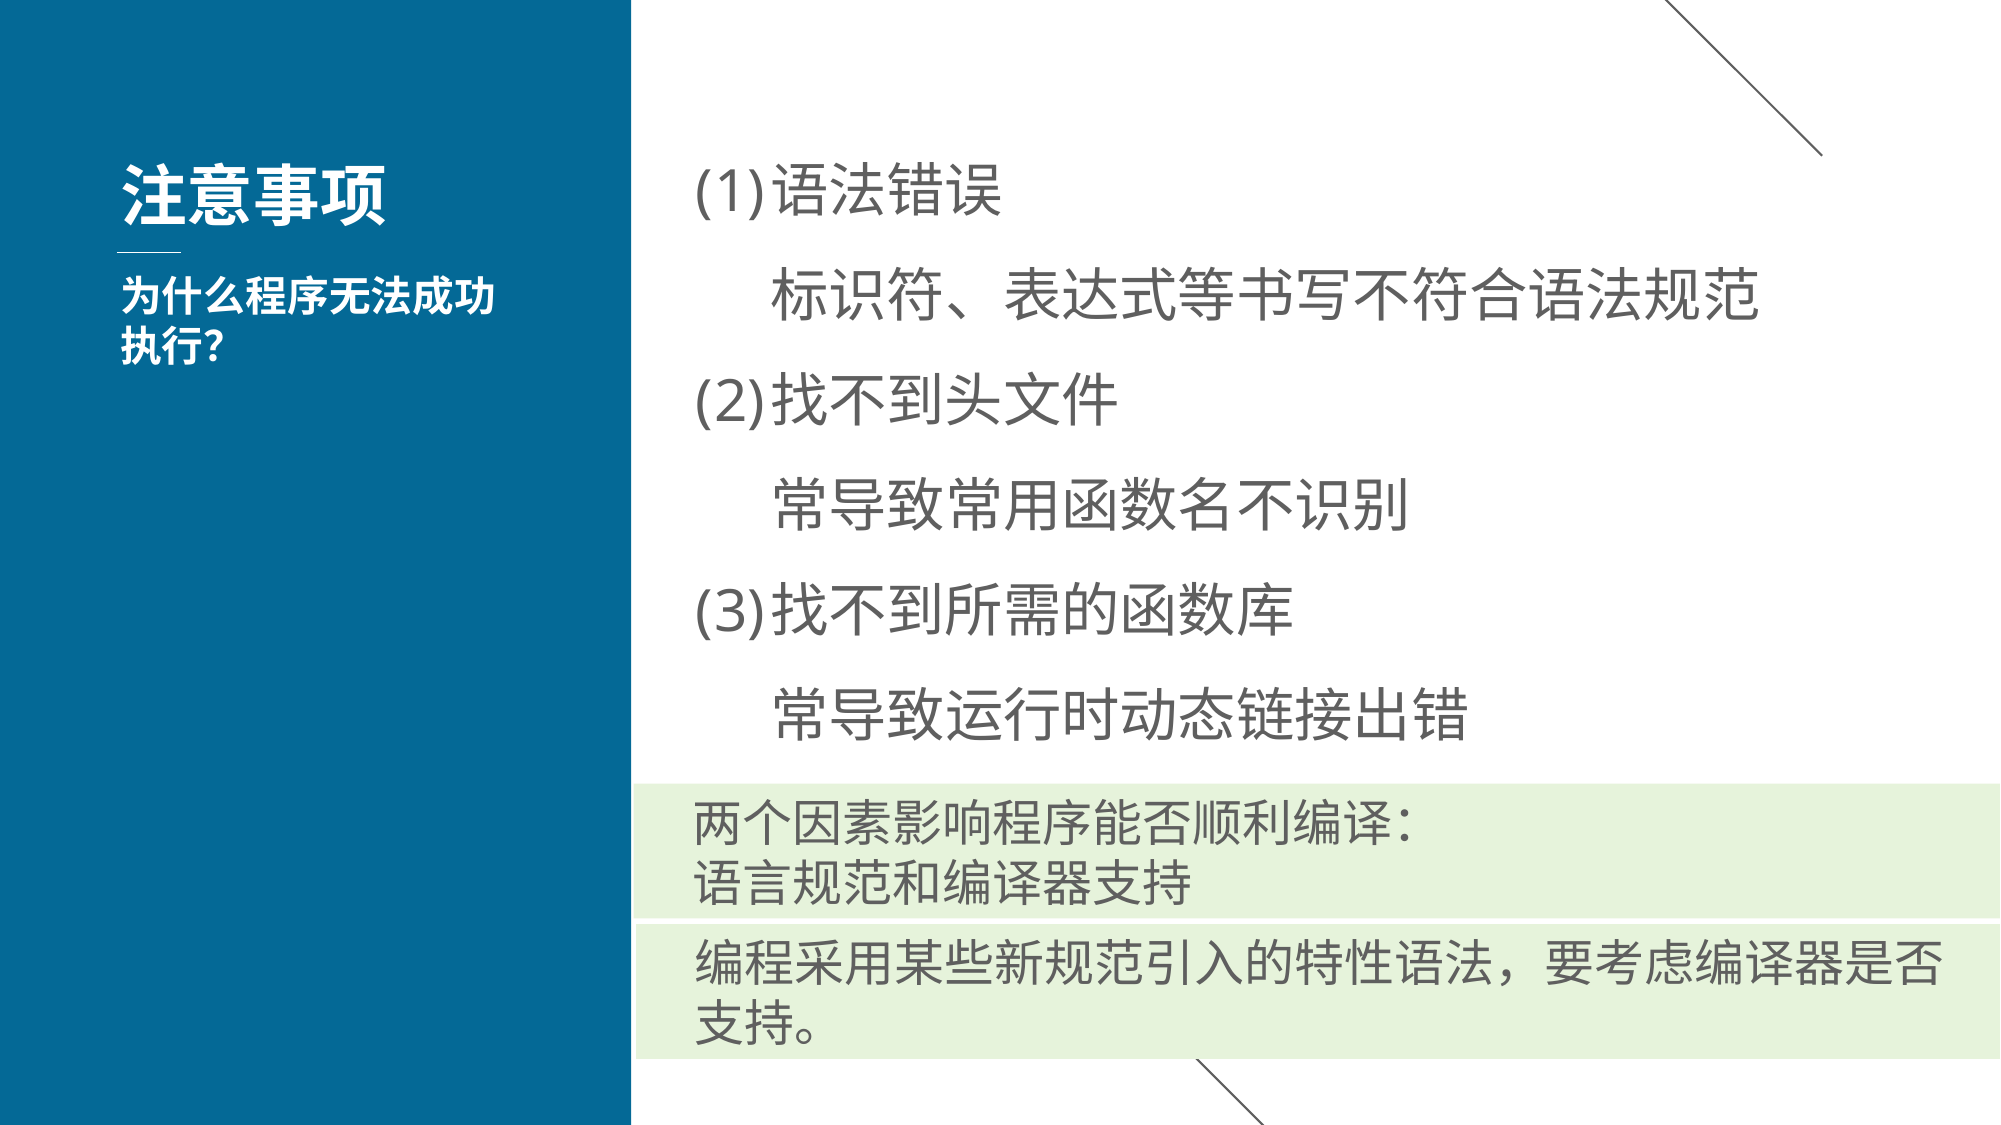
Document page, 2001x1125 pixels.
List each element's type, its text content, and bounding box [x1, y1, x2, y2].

text_box [0, 0, 632, 1125]
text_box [1096, 959, 1429, 1125]
text_box 编程采用某些新规范引入的特性语法，要考虑编译器是否支持。 [636, 924, 2000, 1059]
text_box 为什么程序无法成功执行？ [105, 262, 527, 378]
text_box 语法错误 标识符、表达式等书写不符合语法规范 找不到头文件 常导致常用函数名不识别 找不到所需的函数库 常导致运行时动态链接出错 [680, 146, 1846, 756]
text_box 注意事项 [105, 146, 458, 241]
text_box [1510, 0, 1823, 156]
text_box 两个因素影响程序能否顺利编译： 语言规范和编译器支持 [633, 783, 2000, 919]
